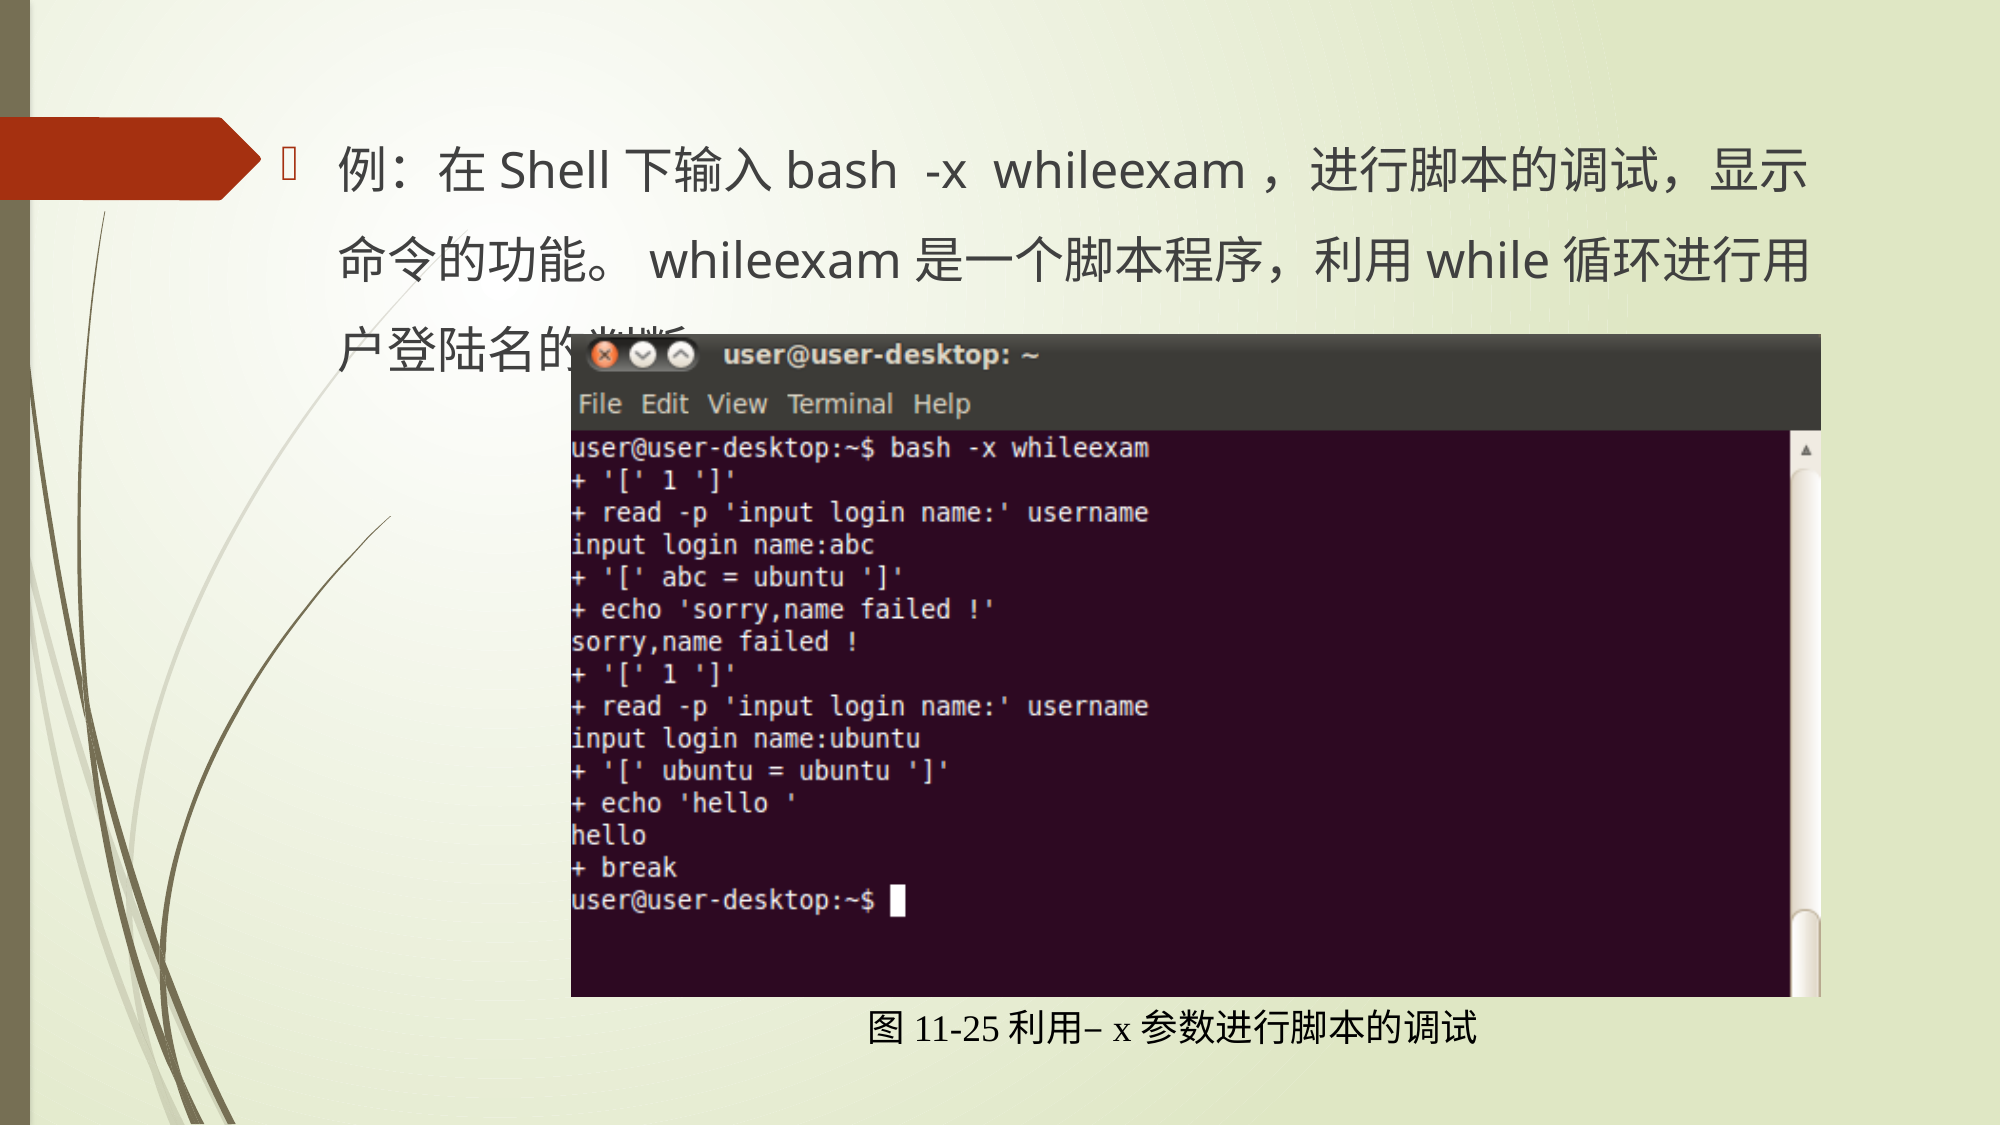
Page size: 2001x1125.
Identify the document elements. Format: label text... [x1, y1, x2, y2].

list 例：在Shell下输入bash -x whileexam，进行脚本的调试，显示命令的功能。whileexam是一个脚本程序，利用while循环进行用户登陆名的判断。 [265, 101, 1869, 413]
picture [570, 333, 1821, 998]
text_box 图11-25利用–x参数进行脚本的调试 [852, 1006, 1493, 1057]
